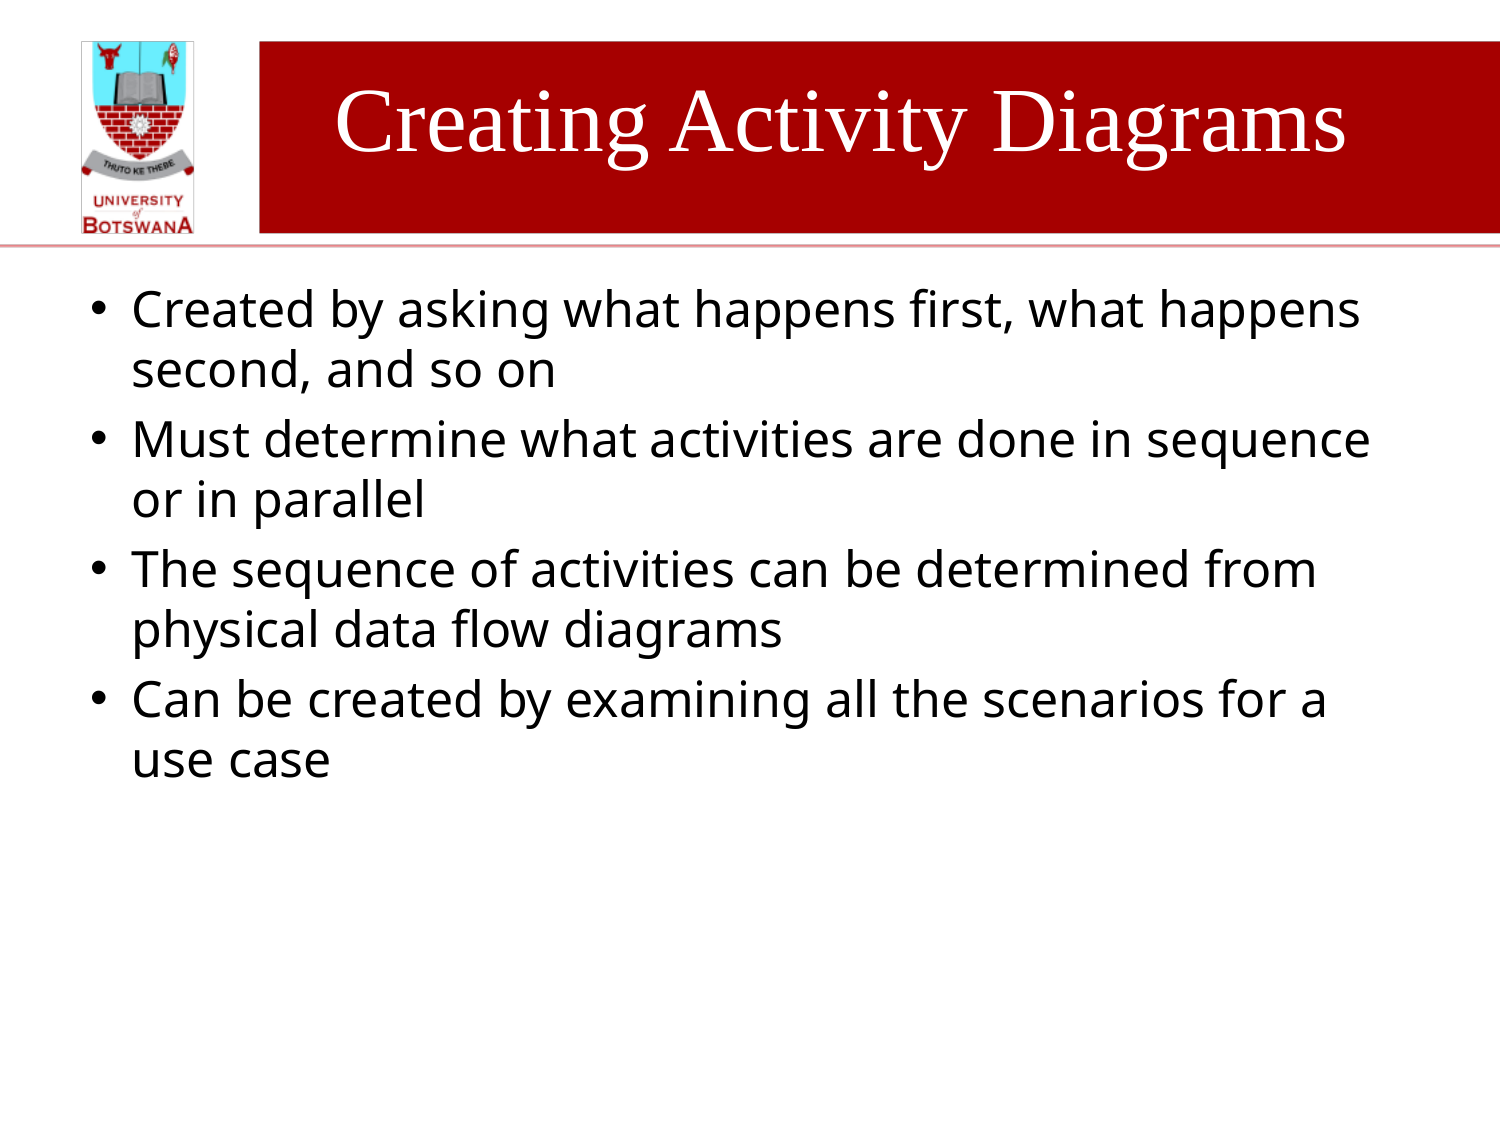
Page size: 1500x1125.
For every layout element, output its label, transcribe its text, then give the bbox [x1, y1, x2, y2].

list Created by asking what happens first, what happens second, and so on Must determine what activities are done in sequence or in parallel The sequence of activities can be determined from physical data flow diagrams Can be created by examining all the scenarios for a use case [75, 262, 1425, 873]
title Creating Activity Diagrams [167, 45, 1500, 233]
